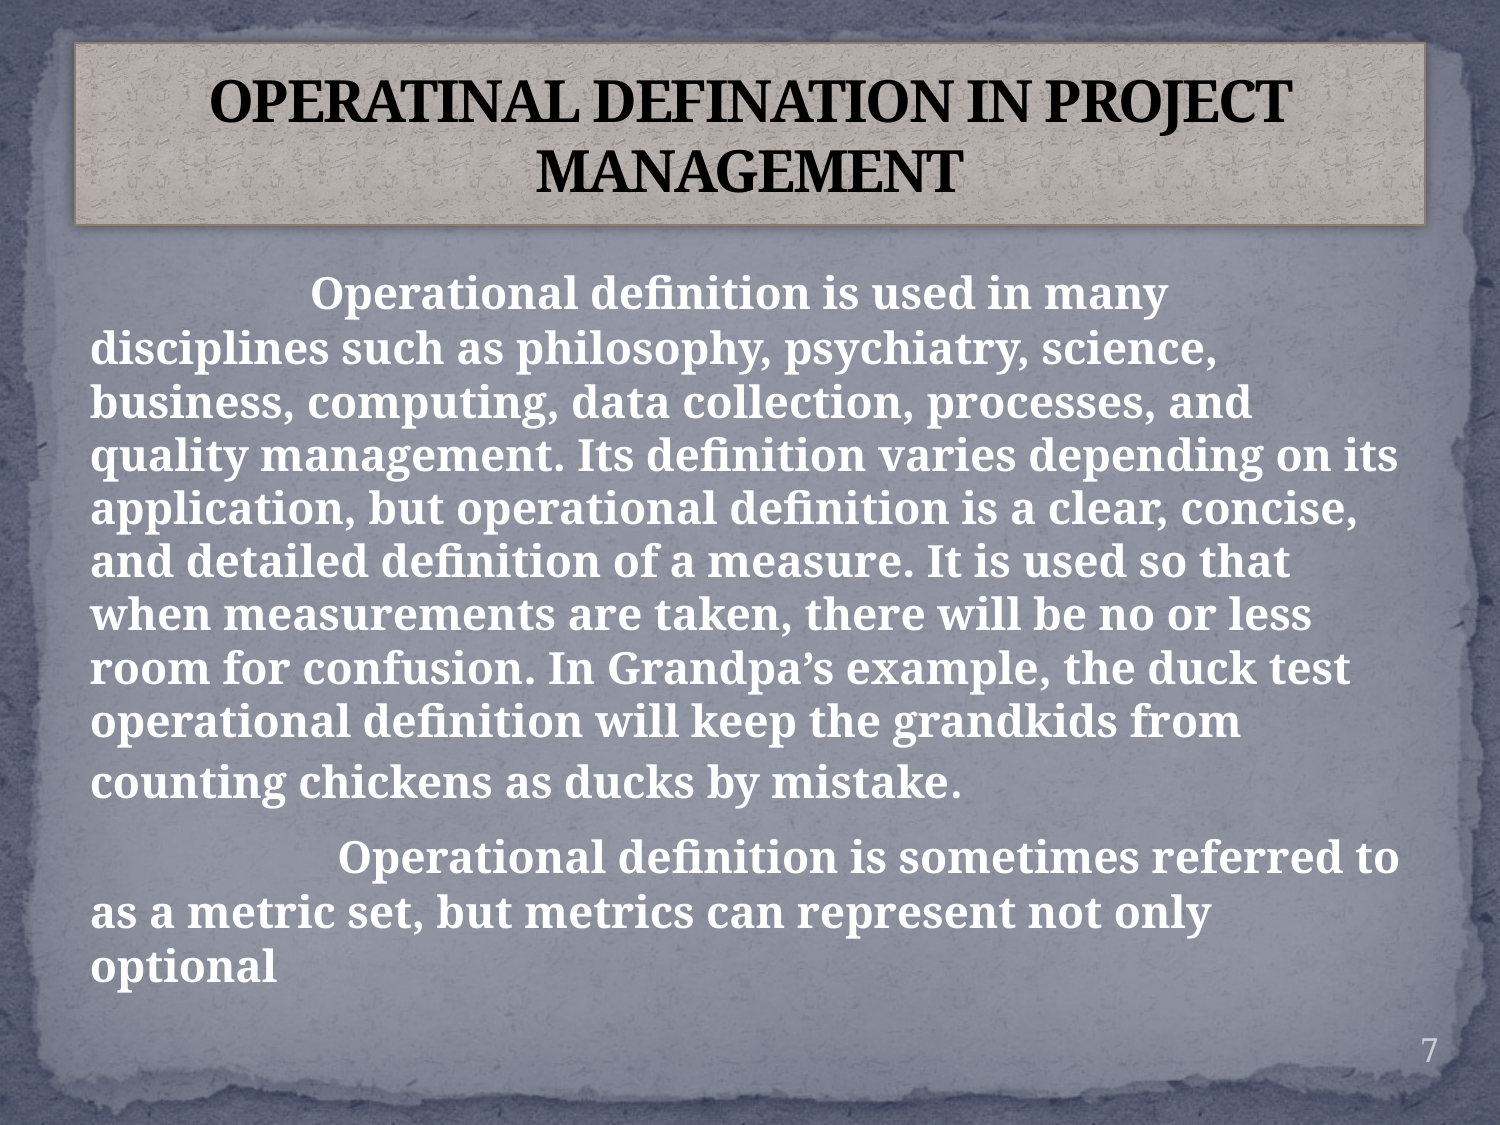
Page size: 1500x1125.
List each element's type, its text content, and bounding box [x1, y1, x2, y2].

list Operational definition is used in many disciplines such as philosophy, psychiatry, science, business, computing, data collection, processes, and quality management. Its definition varies depending on its application, but operational definition is a clear, concise, and detailed definition of a measure. It is used so that when measurements are taken, there will be no or less room for confusion. In Grandpa’s example, the duck test operational definition will keep the grandkids from counting chickens as ducks by mistake. Operational definition is sometimes referred to as a metric set, but metrics can represent not only optional [75, 249, 1425, 1000]
slide_number 7 [1379, 1014, 1480, 1089]
title OPERATINAL DEFINATION IN PROJECT MANAGEMENT [74, 42, 1426, 226]
